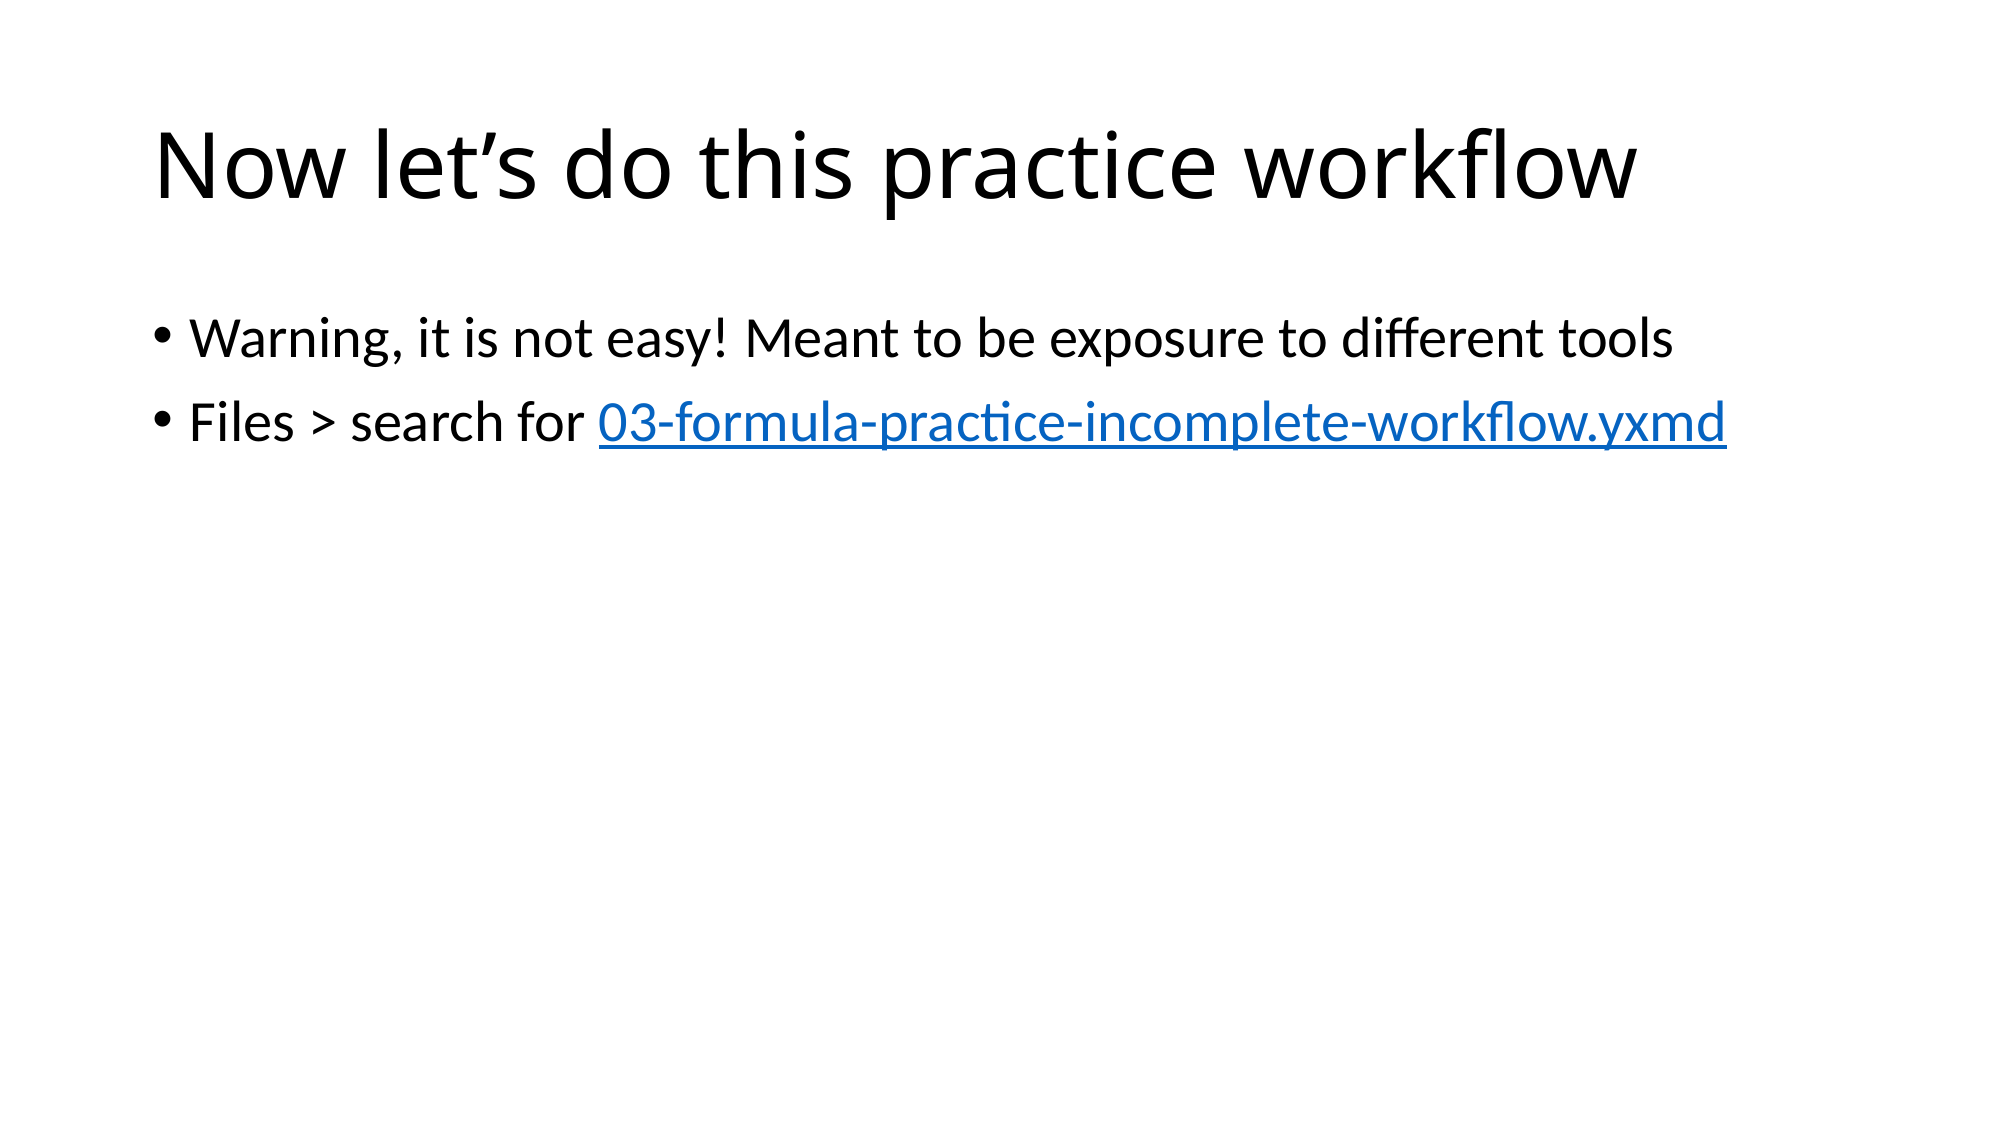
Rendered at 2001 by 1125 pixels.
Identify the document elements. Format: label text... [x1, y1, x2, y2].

list Warning, it is not easy! Meant to be exposure to different tools Files > search for 03-formula-practice-incomplete-workflow.yxmd [137, 299, 1863, 1014]
title Now let’s do this practice workflow [137, 59, 1863, 278]
